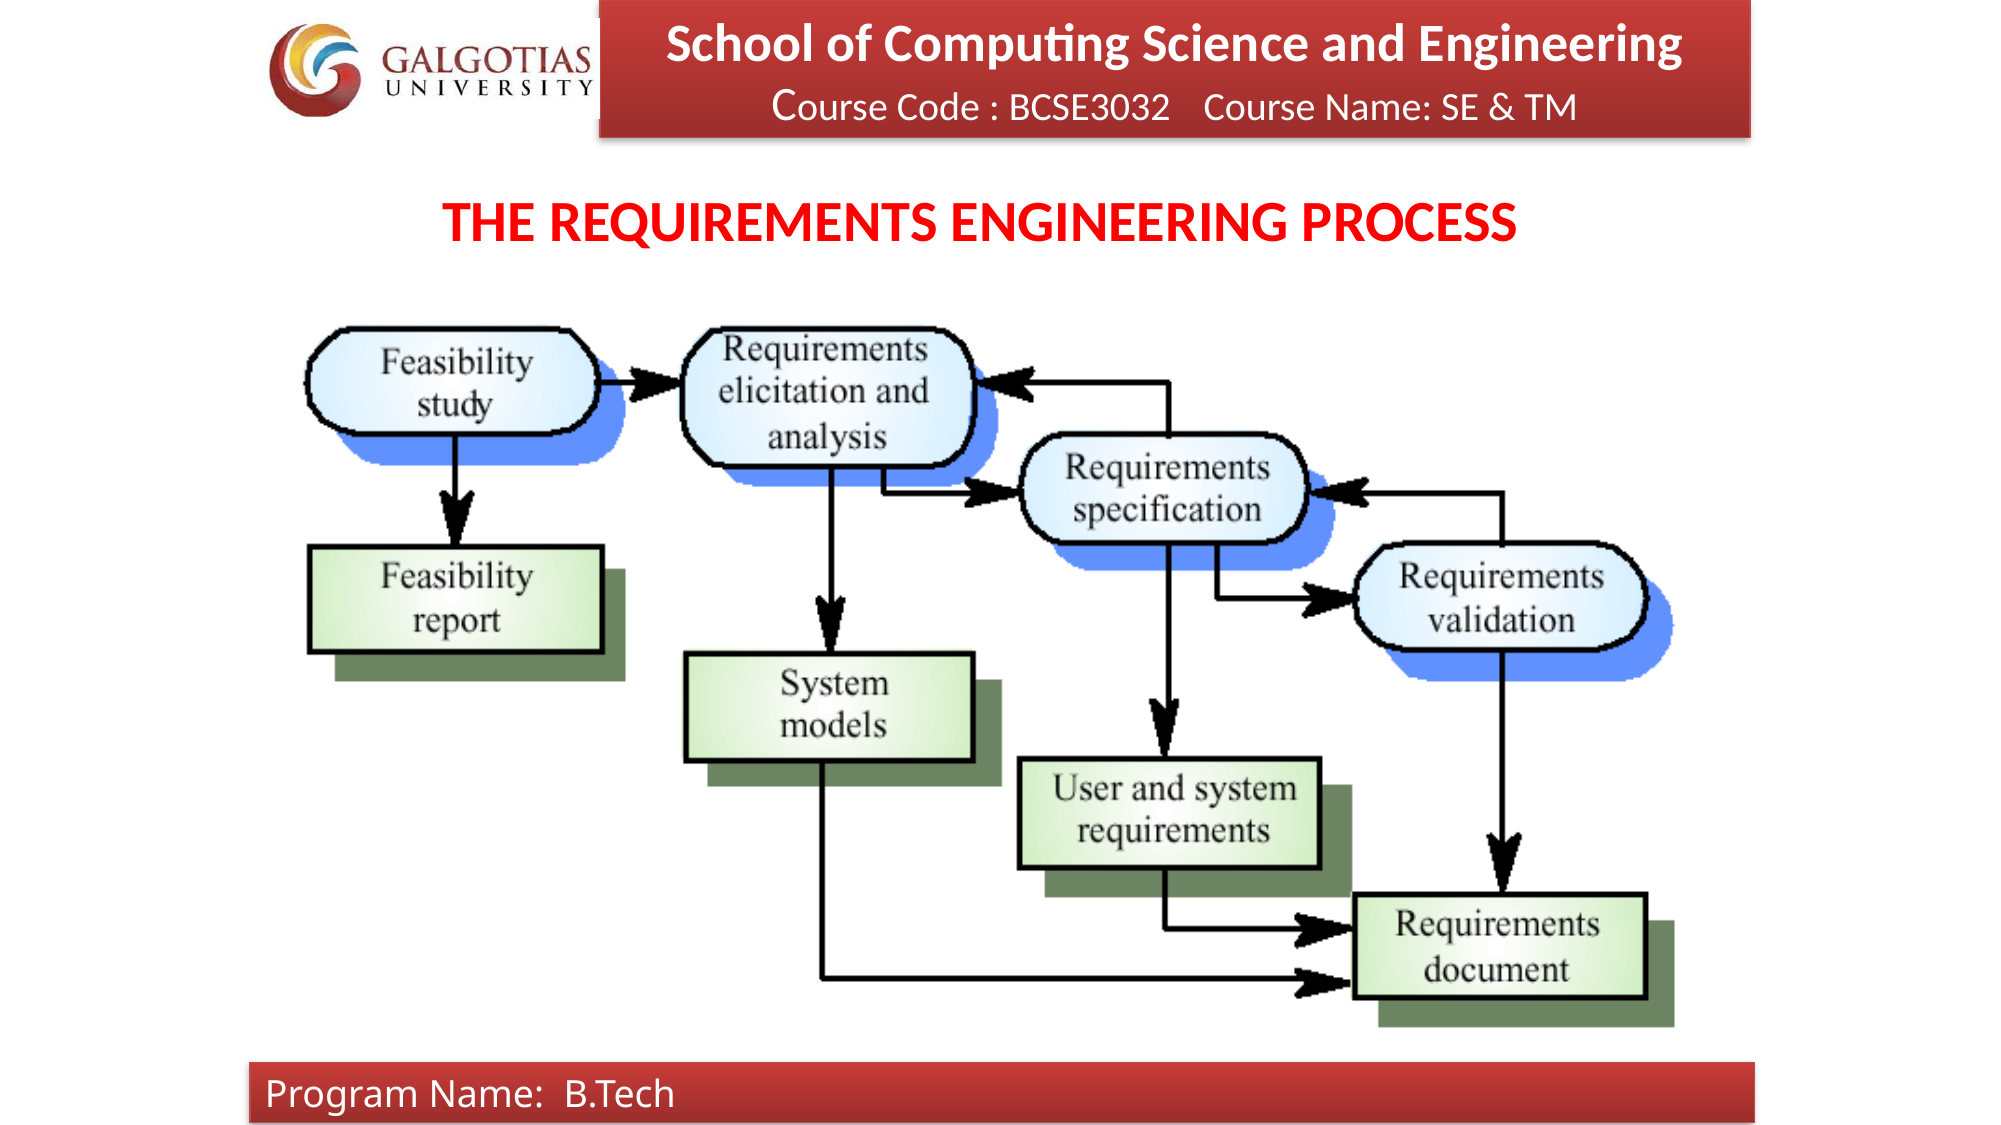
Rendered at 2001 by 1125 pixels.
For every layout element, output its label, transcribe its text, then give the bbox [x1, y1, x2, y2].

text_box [284, 317, 1688, 1044]
text_box THE REQUIREMENTS ENGINEERING PROCESS [289, 184, 1672, 241]
text_box Program Name: B.Tech [249, 1062, 1755, 1123]
picture [262, 18, 601, 120]
title School of Computing Science and Engineering Course Code : BCSE3032 Course Name: SE & TM [600, 0, 1750, 138]
